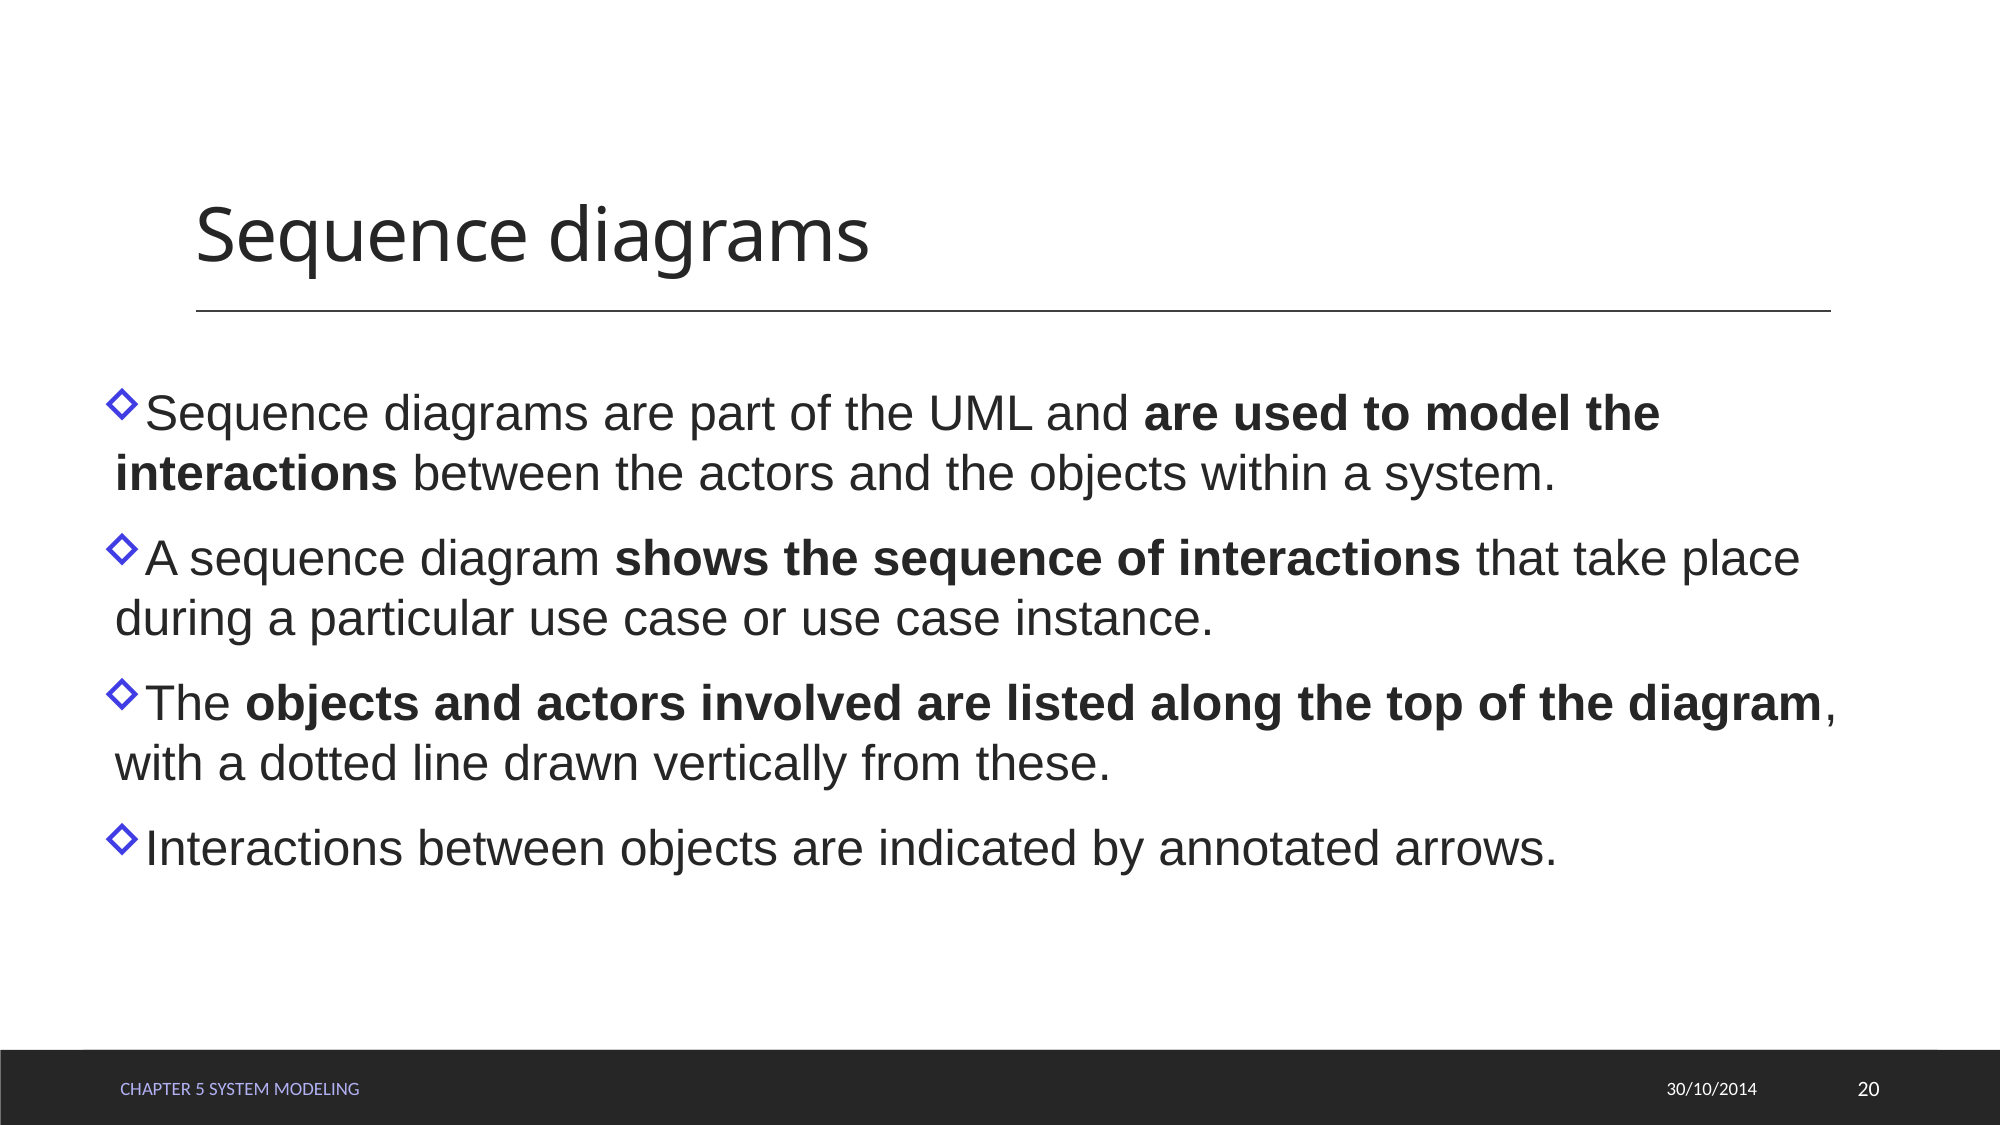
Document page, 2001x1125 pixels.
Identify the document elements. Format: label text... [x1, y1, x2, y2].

title Sequence diagrams [180, 47, 1830, 285]
footer Chapter 5 System Modeling [105, 1057, 1224, 1118]
list Sequence diagrams are part of the UML and are used to model the interactions between the actors and the objects within a system. A sequence diagram shows the sequence of interactions that take place during a particular use case or use case instance. The objects and actors involved are listed along the top of the diagram, with a dotted line drawn vertically from these. Interactions between objects are indicated by annotated arrows. [99, 372, 1900, 1005]
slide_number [1348, 1057, 1773, 1118]
slide_number 20 [1793, 1057, 1895, 1118]
